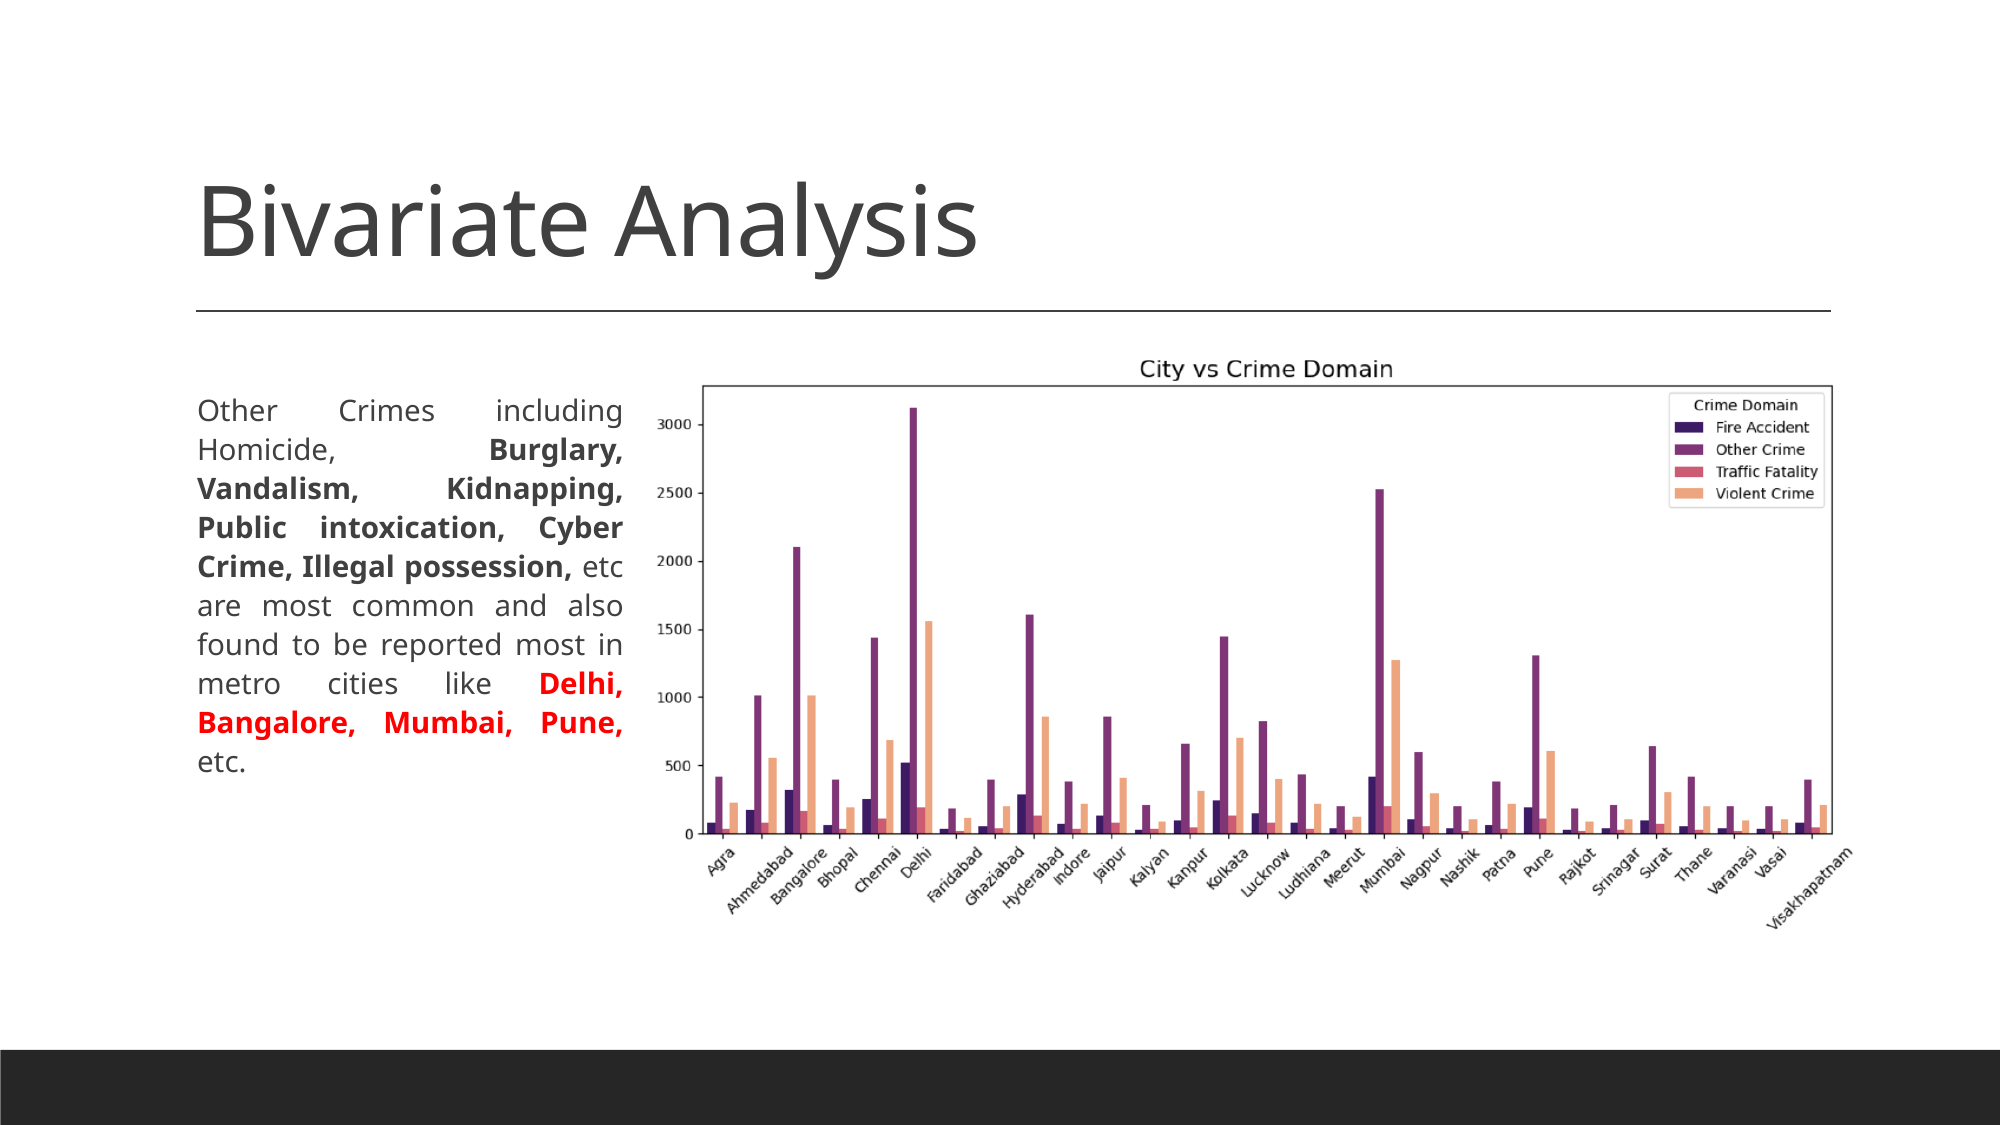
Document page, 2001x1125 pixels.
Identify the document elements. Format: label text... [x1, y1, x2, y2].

picture [650, 351, 1862, 937]
list Other Crimes including Homicide, Burglary, Vandalism, Kidnapping, Public intoxication, Cyber Crime, Illegal possession, etc are most common and also found to be reported most in metro cities like Delhi, Bangalore, Mumbai, Pune, etc. [197, 380, 624, 787]
title Bivariate Analysis [180, 47, 1830, 285]
